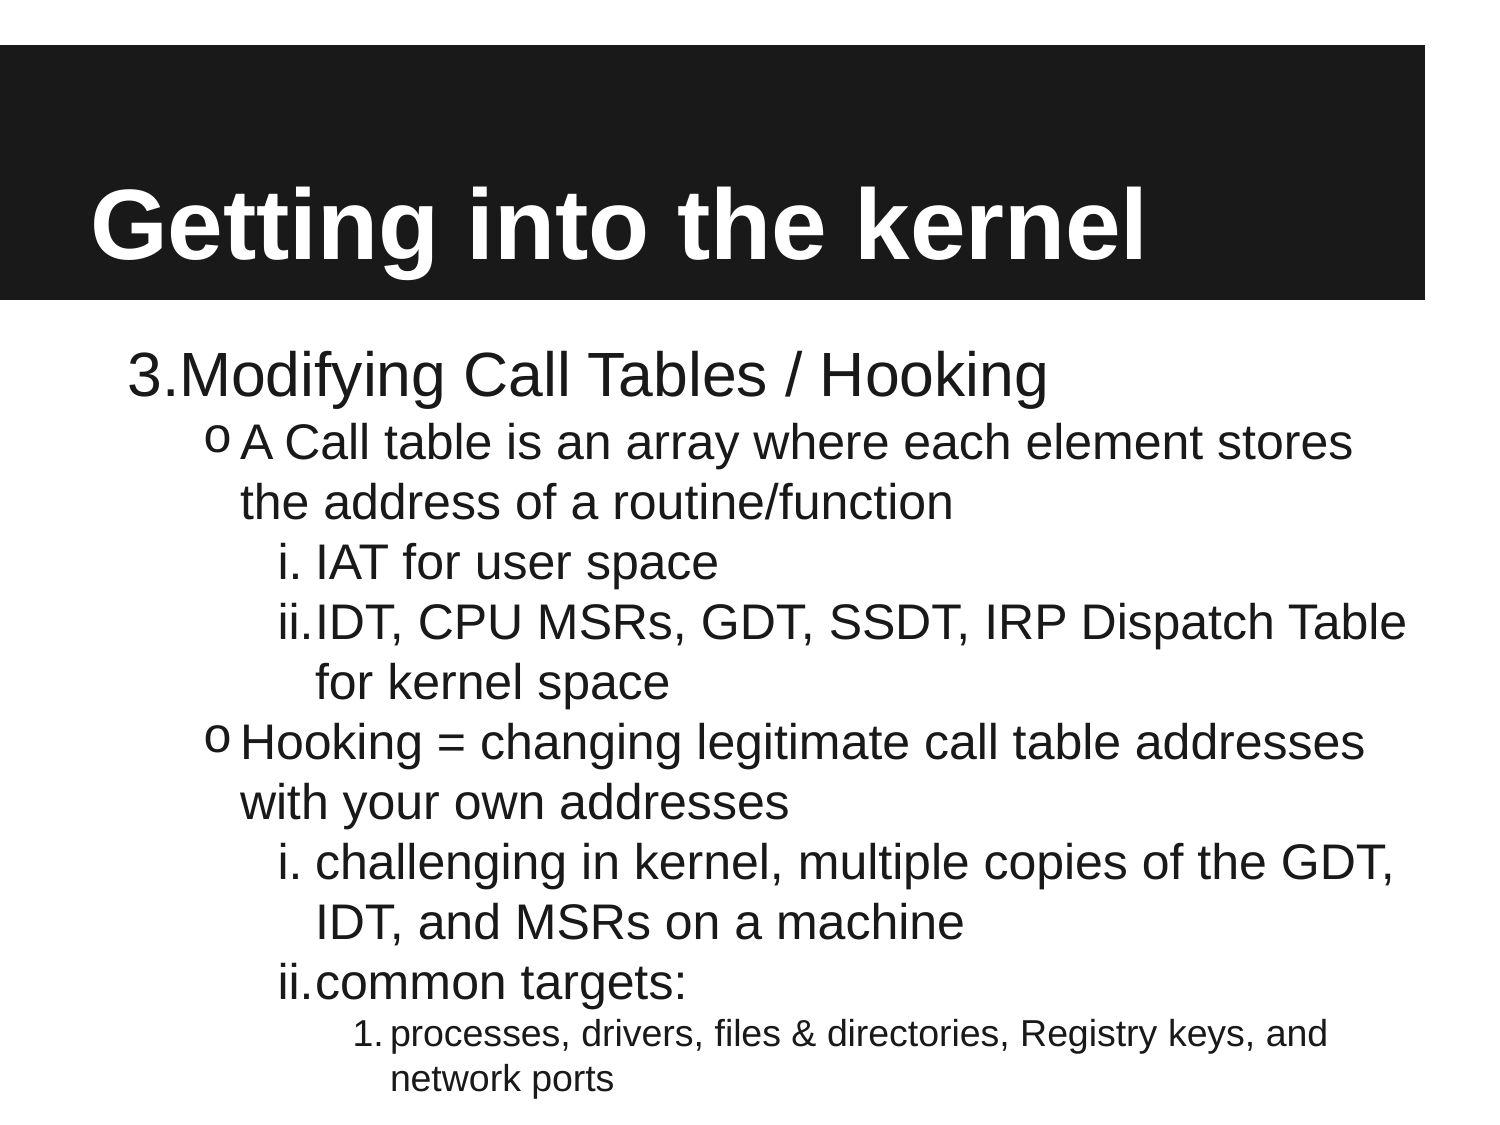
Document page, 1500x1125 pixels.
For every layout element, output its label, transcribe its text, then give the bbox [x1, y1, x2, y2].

list Modifying Call Tables / Hooking A Call table is an array where each element stores the address of a routine/function IAT for user space IDT, CPU MSRs, GDT, SSDT, IRP Dispatch Table for kernel space Hooking = changing legitimate call table addresses with your own addresses challenging in kernel, multiple copies of the GDT, IDT, and MSRs on a machine common targets: processes, drivers, files & directories, Registry keys, and network ports [75, 319, 1425, 1078]
title Getting into the kernel [75, 45, 1425, 295]
